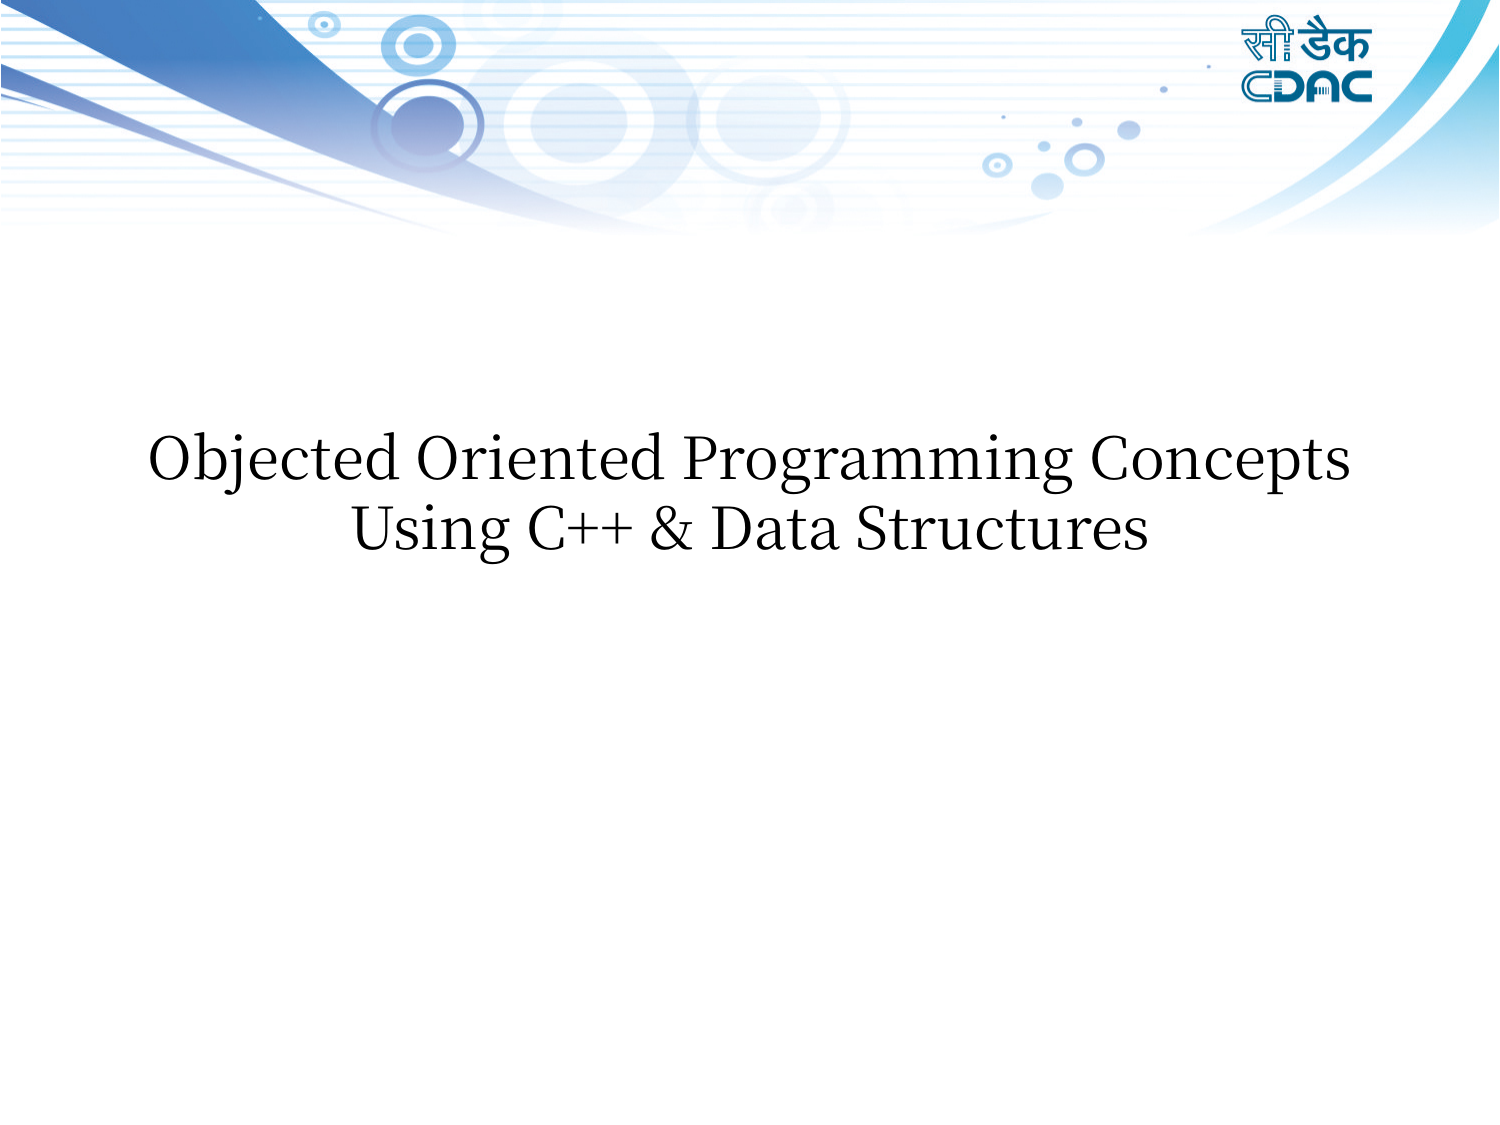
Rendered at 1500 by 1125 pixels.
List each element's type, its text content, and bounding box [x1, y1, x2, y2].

title Objected Oriented Programming Concepts Using C++ & Data Structures [112, 301, 1388, 682]
picture [1, 0, 1499, 335]
